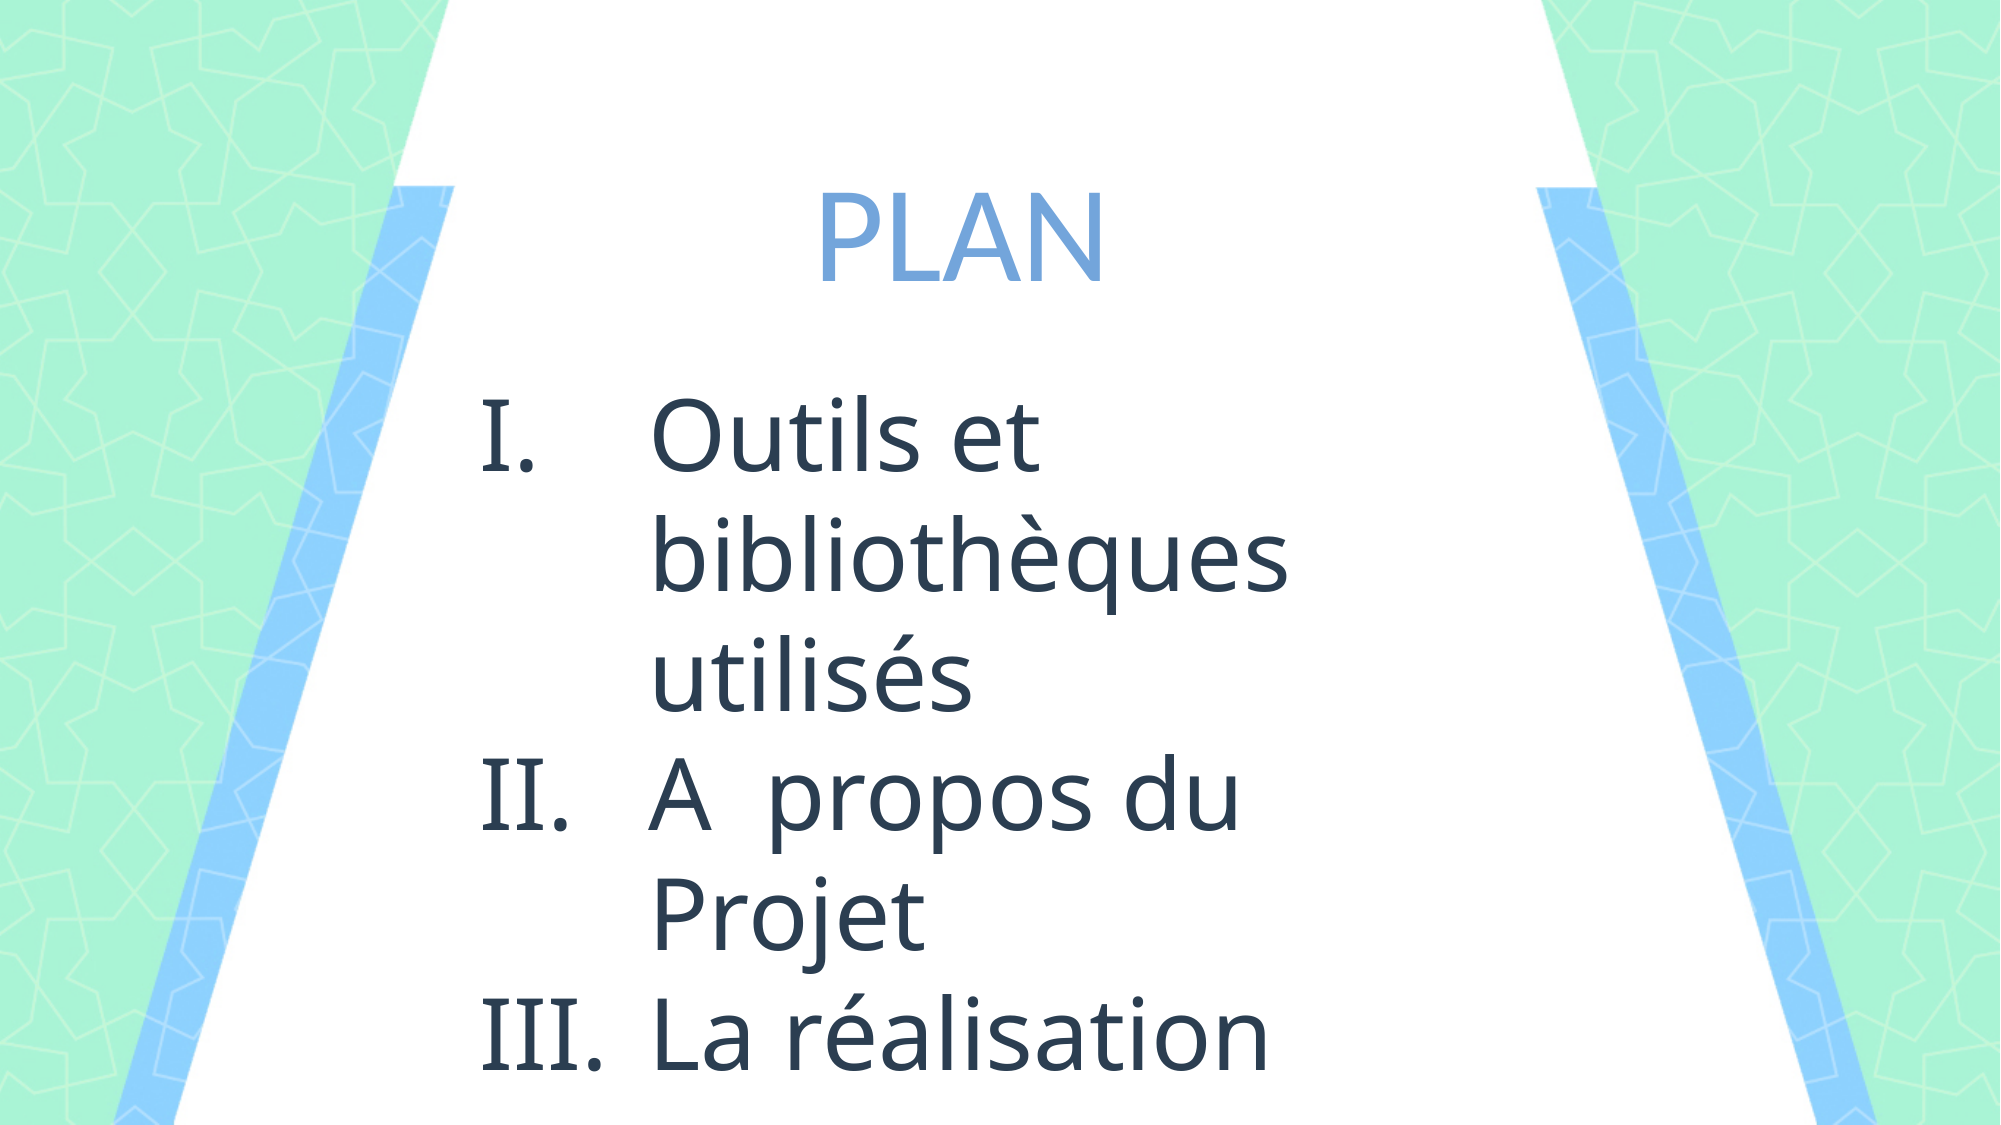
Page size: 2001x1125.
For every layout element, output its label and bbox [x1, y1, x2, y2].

list [0, 0, 2000, 1125]
